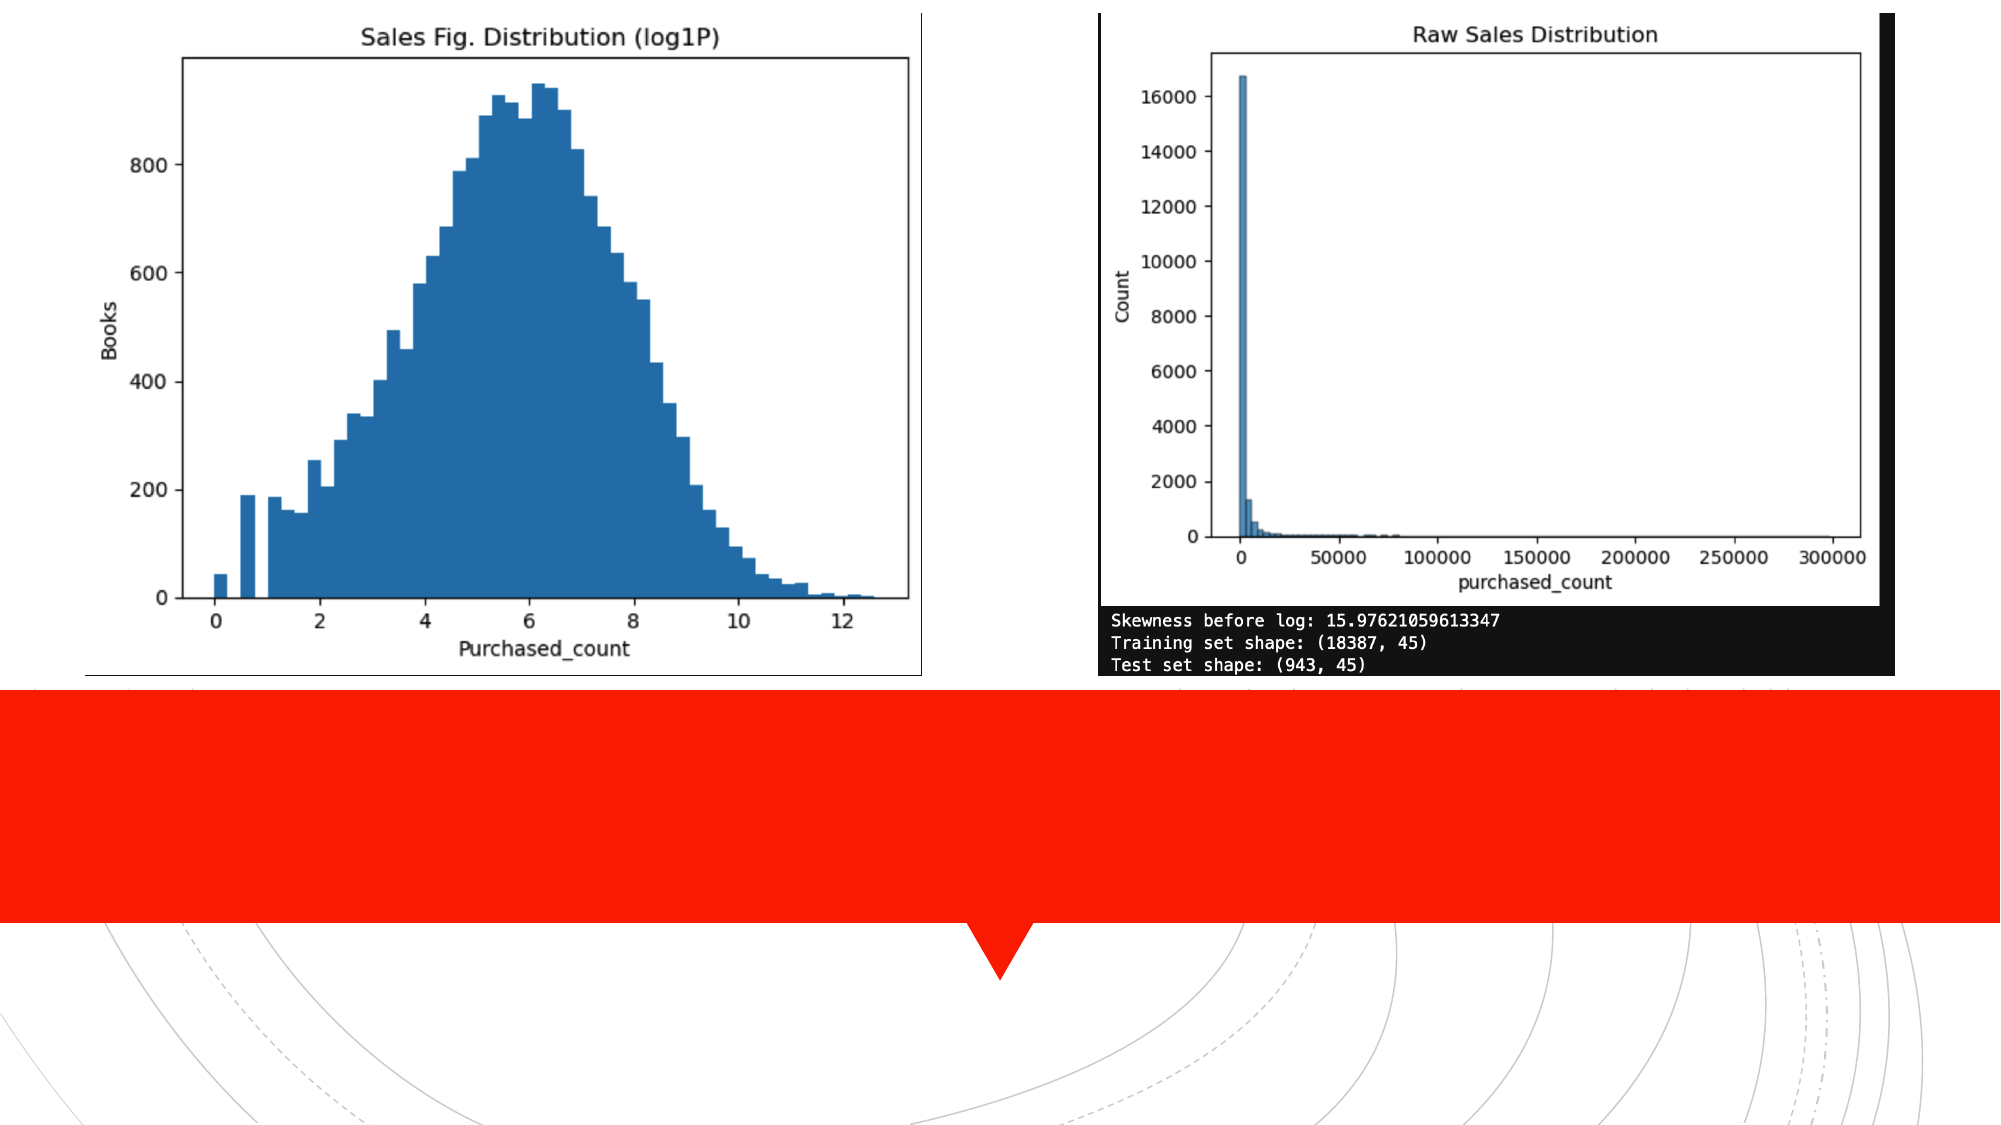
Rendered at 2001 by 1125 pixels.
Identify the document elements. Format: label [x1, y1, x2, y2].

text_box [0, 689, 2000, 981]
text_box [0, 0, 2000, 689]
text_box [0, 981, 2000, 1125]
picture [84, 12, 922, 677]
list [1097, 12, 1895, 677]
